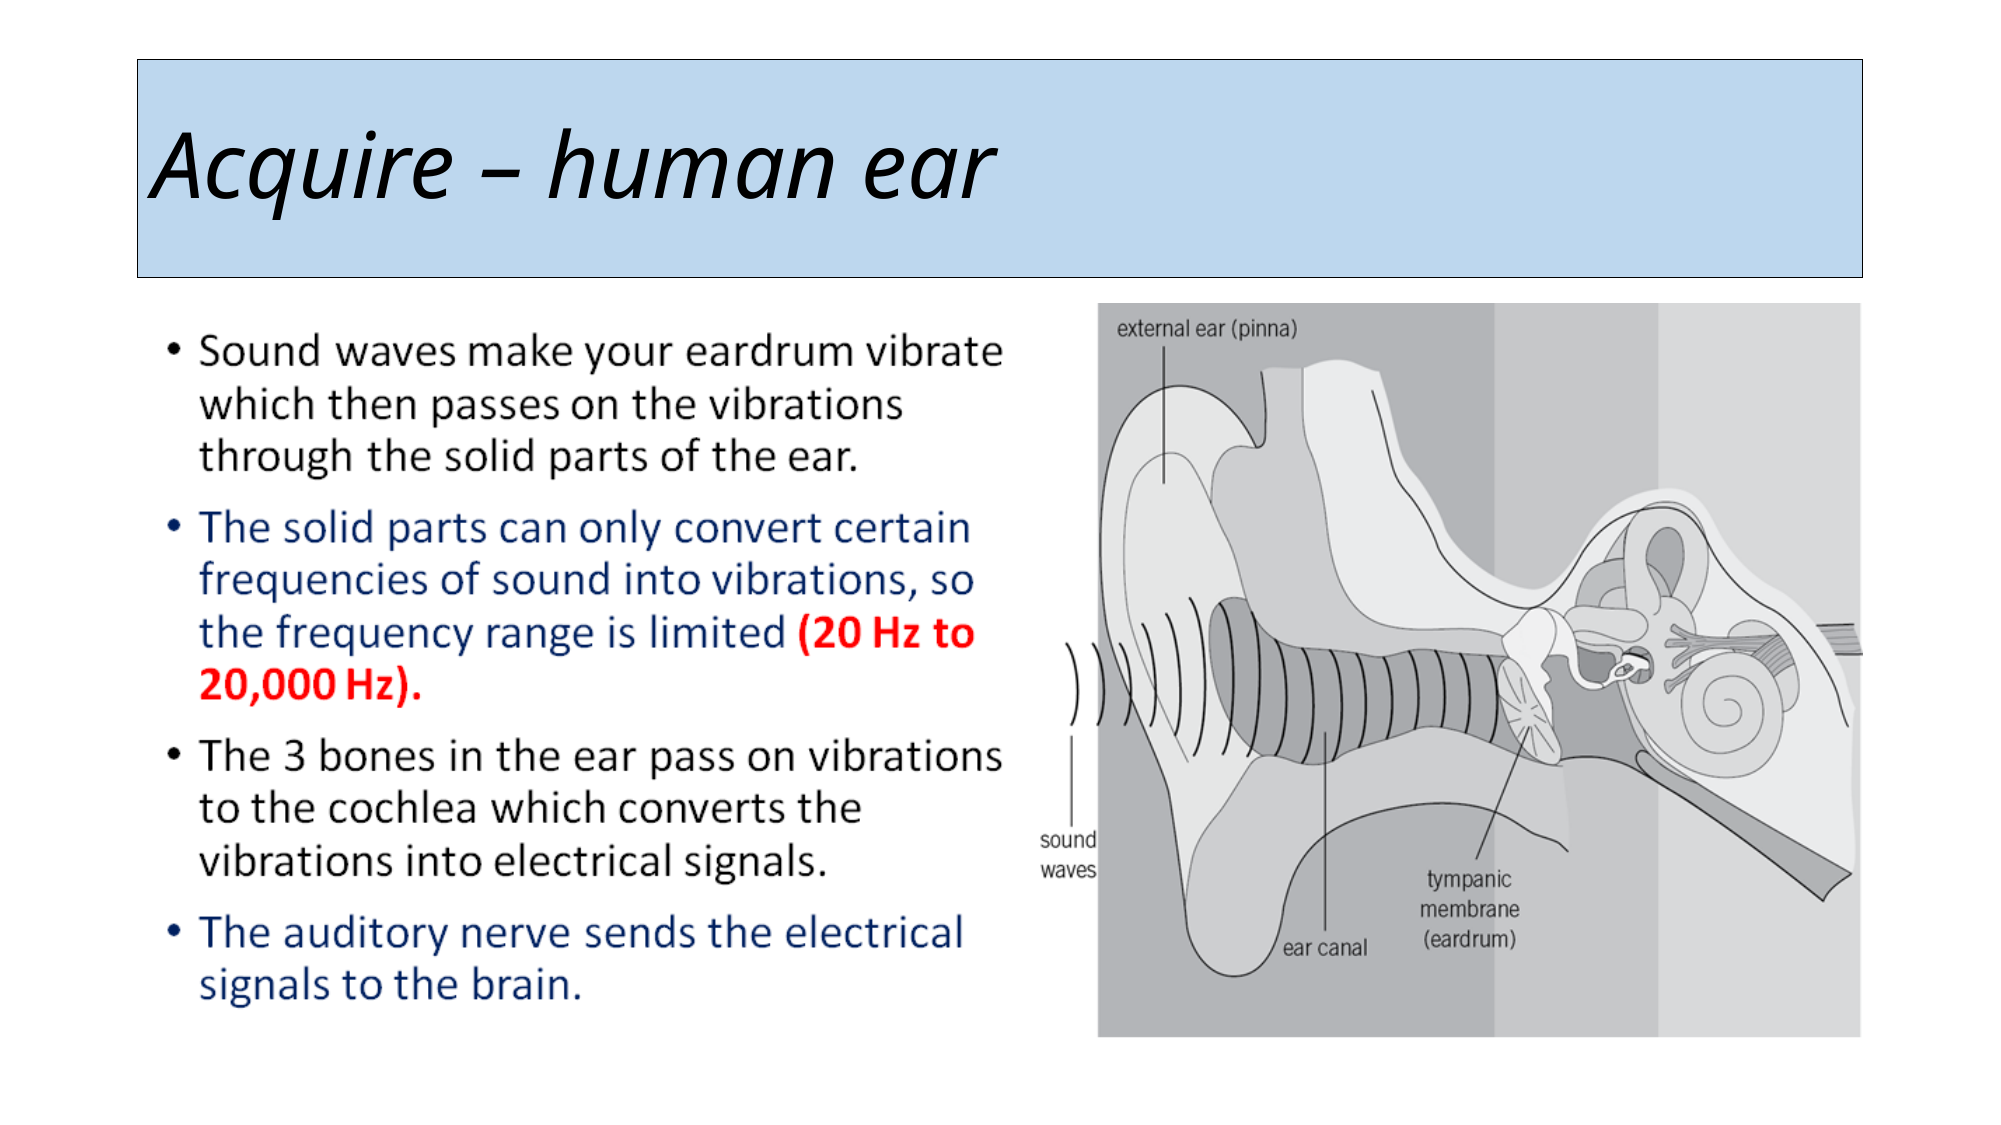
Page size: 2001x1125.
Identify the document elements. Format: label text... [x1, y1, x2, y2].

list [137, 303, 1863, 1092]
title Acquire – human ear [137, 59, 1863, 278]
